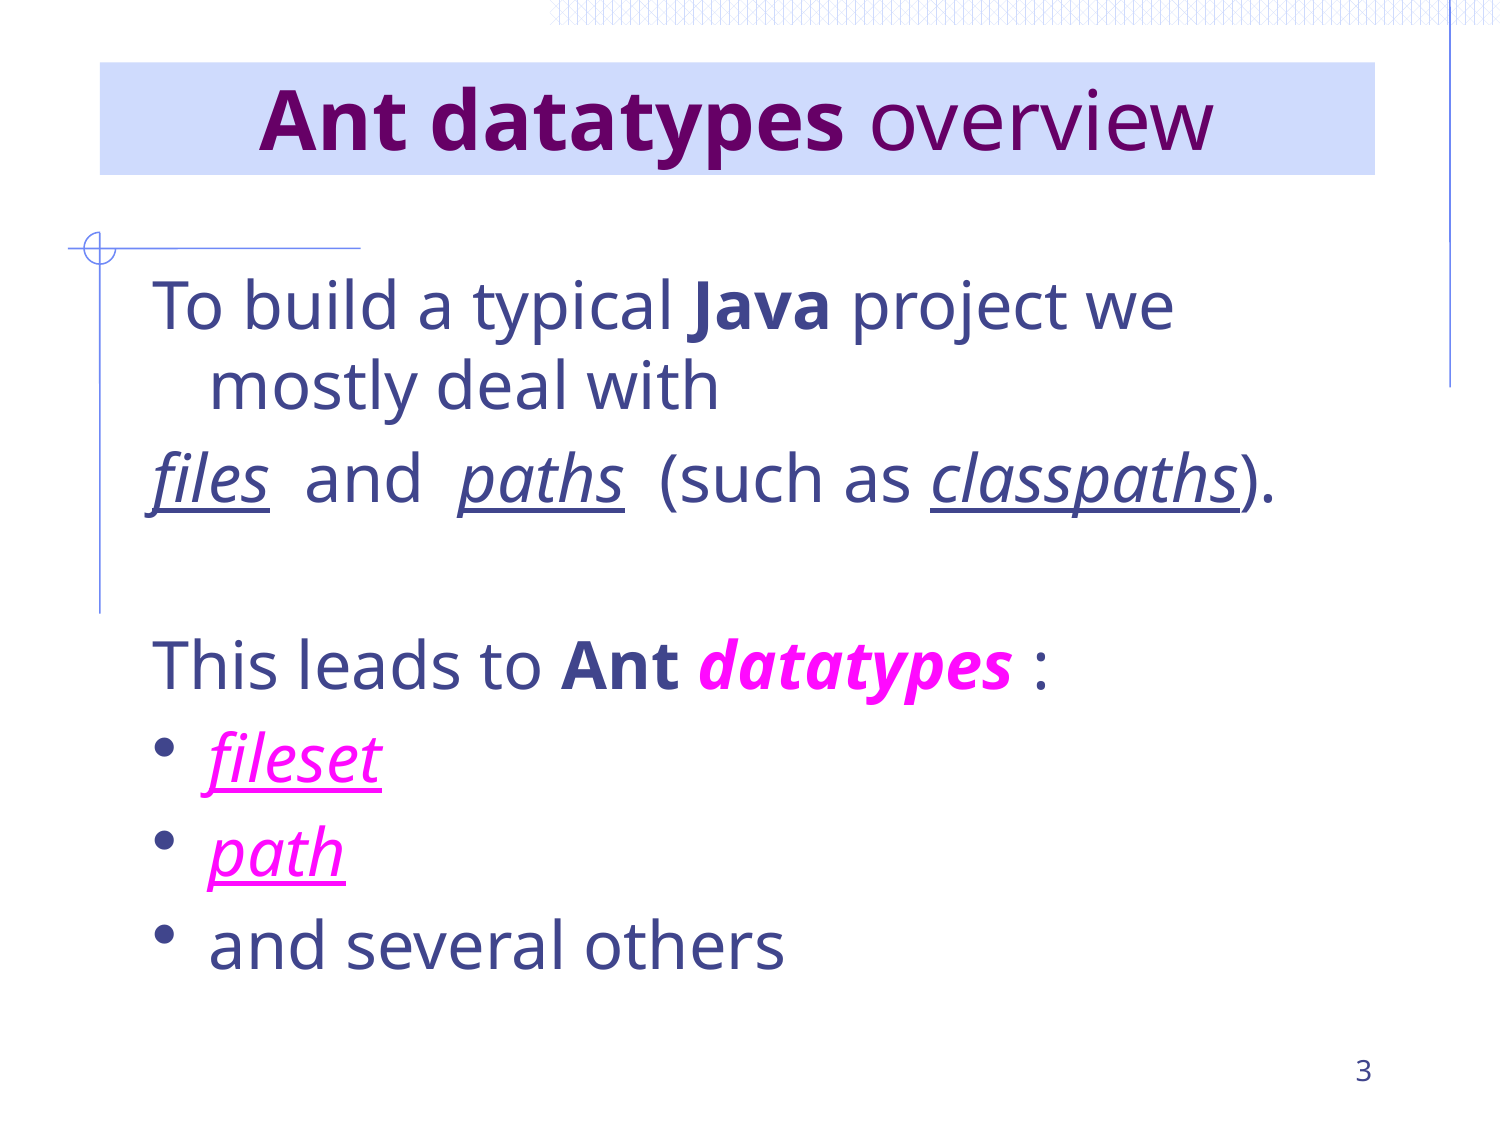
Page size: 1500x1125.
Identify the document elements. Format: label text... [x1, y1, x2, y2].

list To build a typical Java project we mostly deal with files and paths (such as classpaths). This leads to Ant datatypes : fileset path and several others [137, 255, 1413, 1012]
slide_number 3 [1074, 1024, 1388, 1101]
title Ant datatypes overview [99, 62, 1376, 176]
